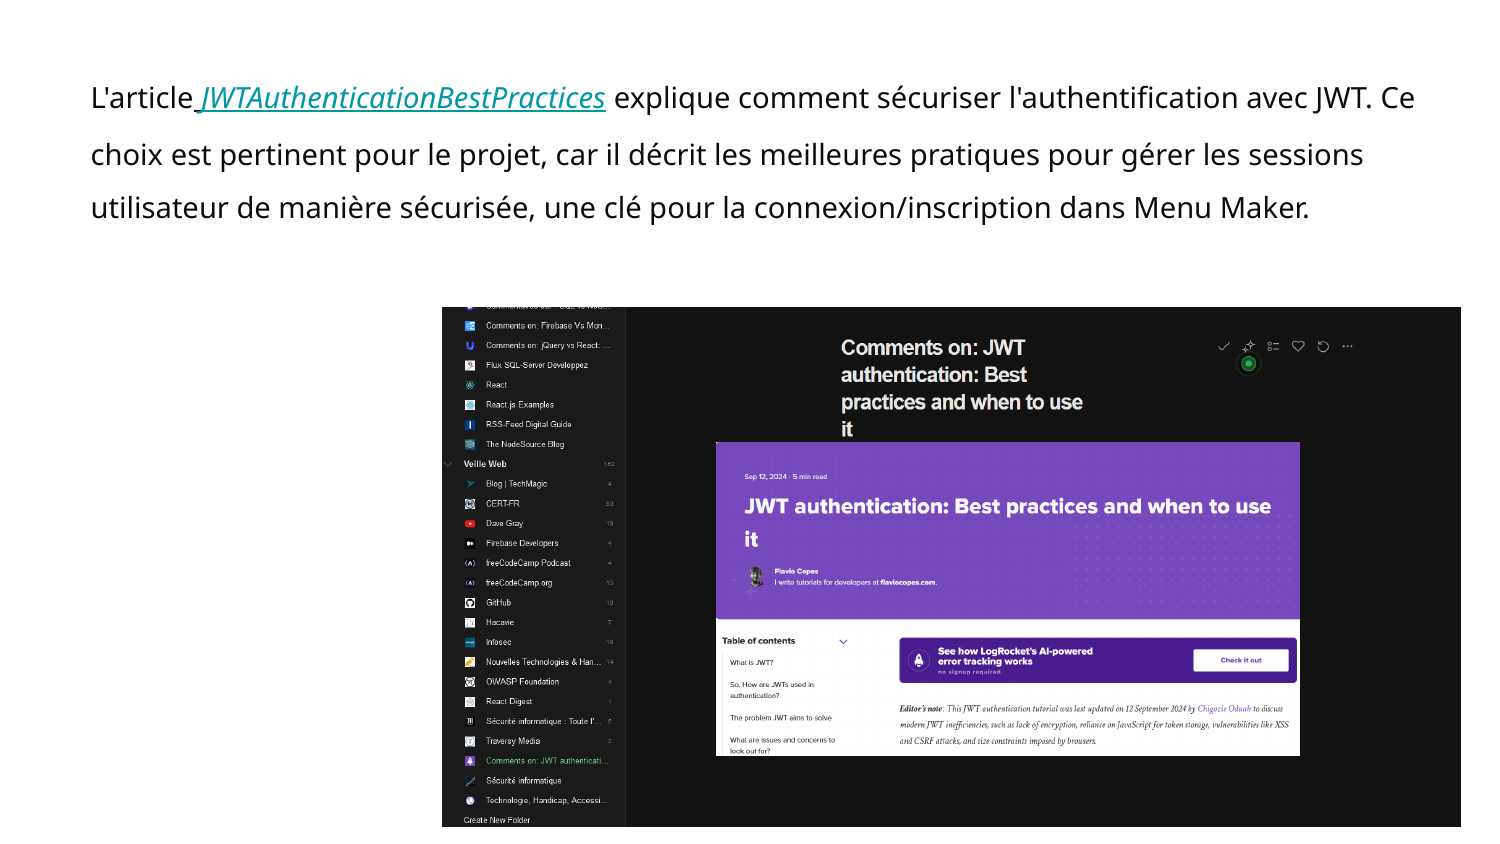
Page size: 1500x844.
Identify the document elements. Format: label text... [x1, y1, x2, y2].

picture [442, 307, 1461, 827]
list L'article JWTAuthenticationBestPractices explique comment sécuriser l'authentification avec JWT. Ce choix est pertinent pour le projet, car il décrit les meilleures pratiques pour gérer les sessions utilisateur de manière sécurisée, une clé pour la connexion/inscription dans Menu Maker. [19, 59, 1418, 620]
